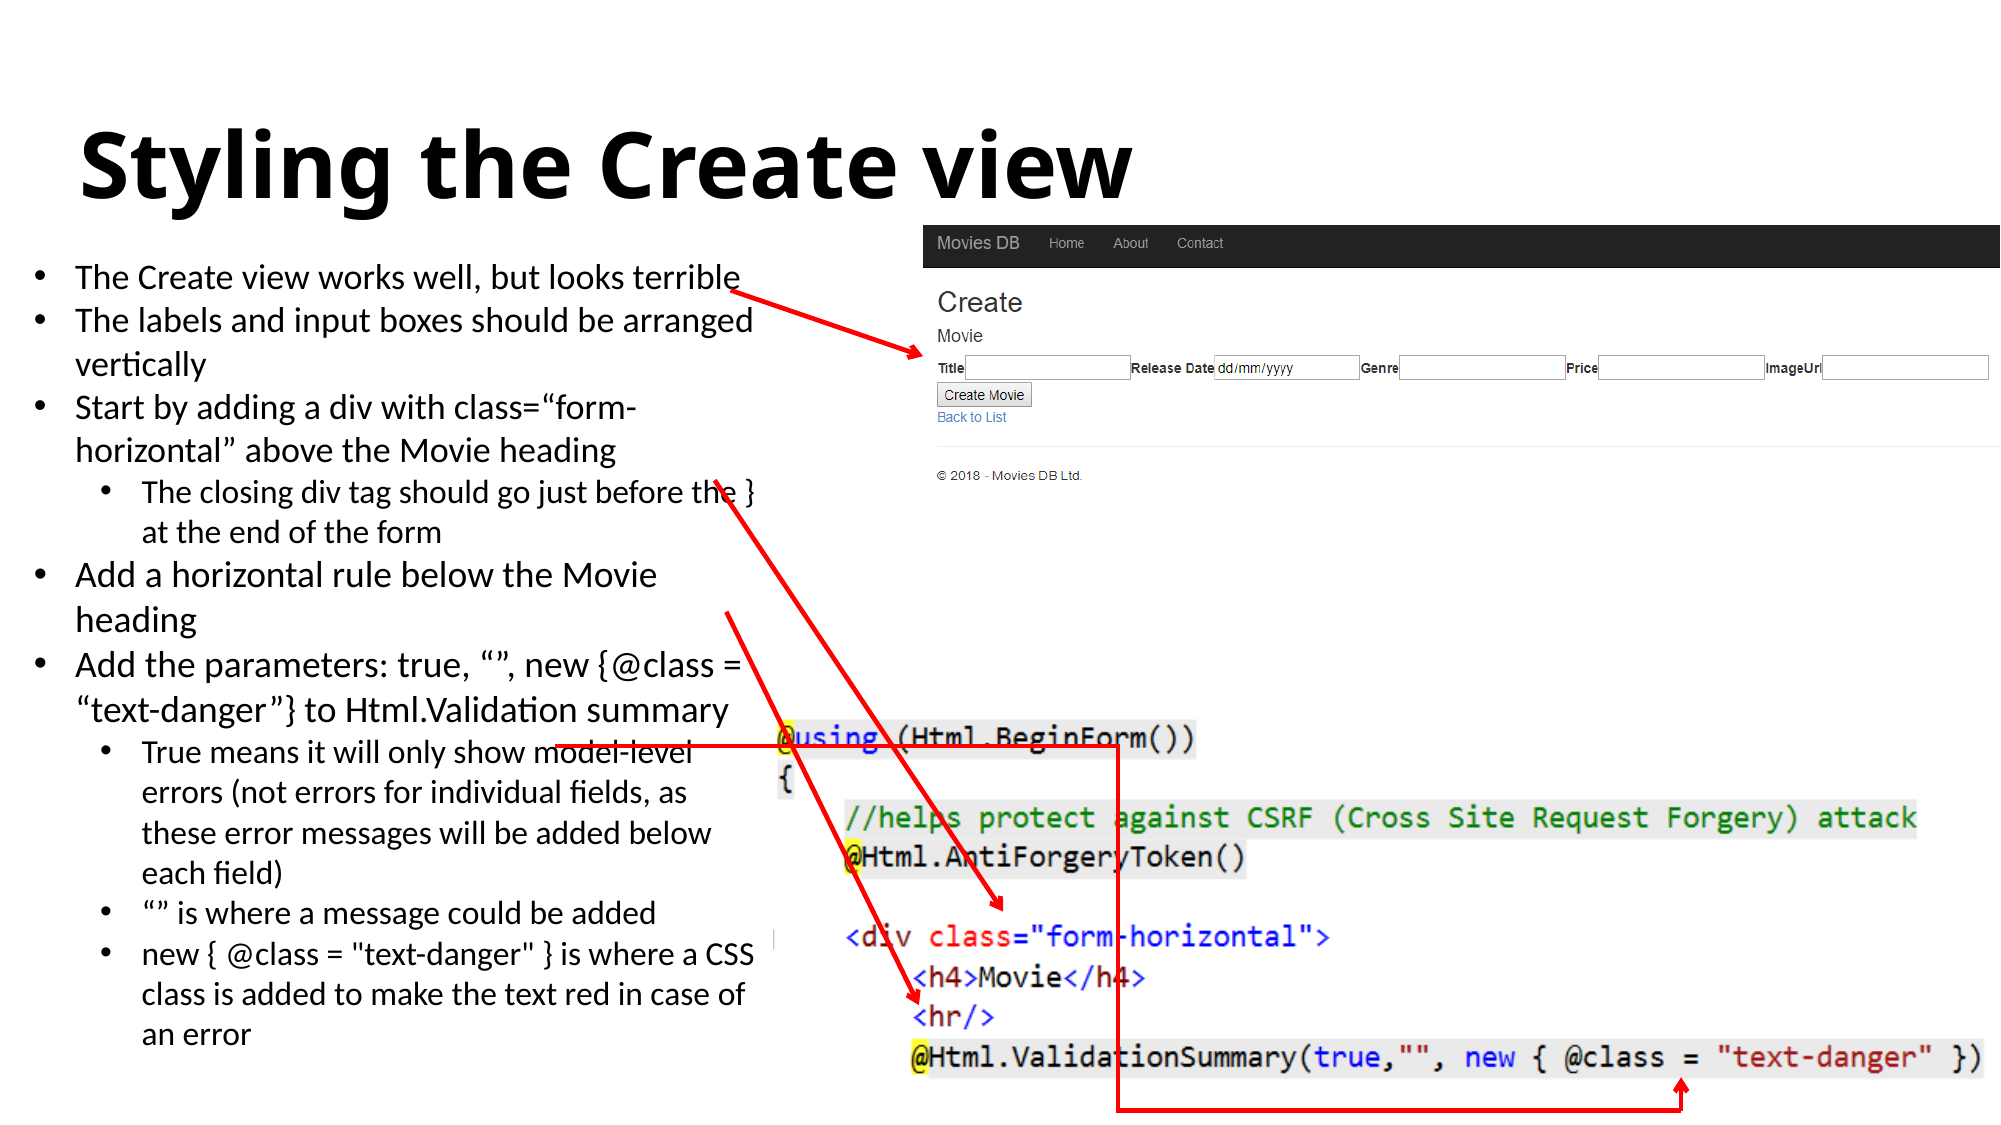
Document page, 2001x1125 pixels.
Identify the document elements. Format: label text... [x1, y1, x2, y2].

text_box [714, 480, 1004, 746]
title Styling the Create view [64, 59, 1863, 278]
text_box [555, 746, 1682, 1111]
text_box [726, 611, 919, 746]
picture [922, 225, 2000, 502]
picture [1004, 712, 2000, 1111]
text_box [730, 290, 924, 357]
text_box The Create view works well, but looks terrible The labels and input boxes should be arranged vertically Start by adding a div with class=“form-horizontal” above the Movie heading The closing div tag should go just before the } at the end of the form Add a horizontal rule below the Movie heading Add the parameters: true, “”, new {@class = “text-danger”} to Html.Validation summary True means it will only show model-level errors (not errors for individual fields, as these error messages will be added below each field) “” is where a message could be added new { @class = "text-danger" } is where a CSS class is added to make the text red in case of an error [19, 246, 774, 1125]
